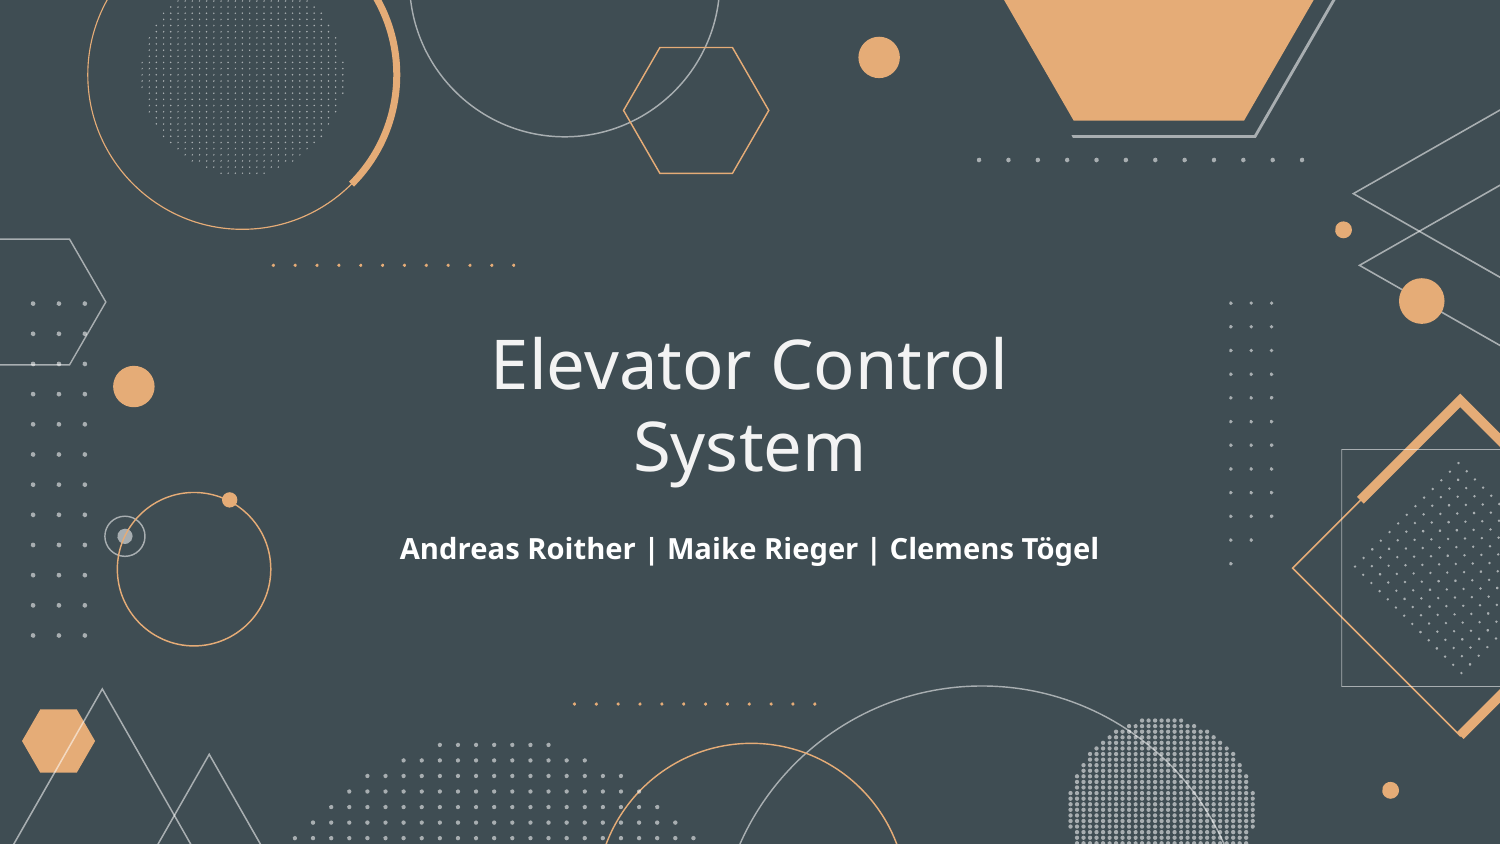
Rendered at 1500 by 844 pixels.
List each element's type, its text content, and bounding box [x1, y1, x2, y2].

subtitle Andreas Roither | Maike Rieger | Clemens Tögel [339, 515, 1161, 584]
title Elevator Control System [449, 234, 1051, 515]
